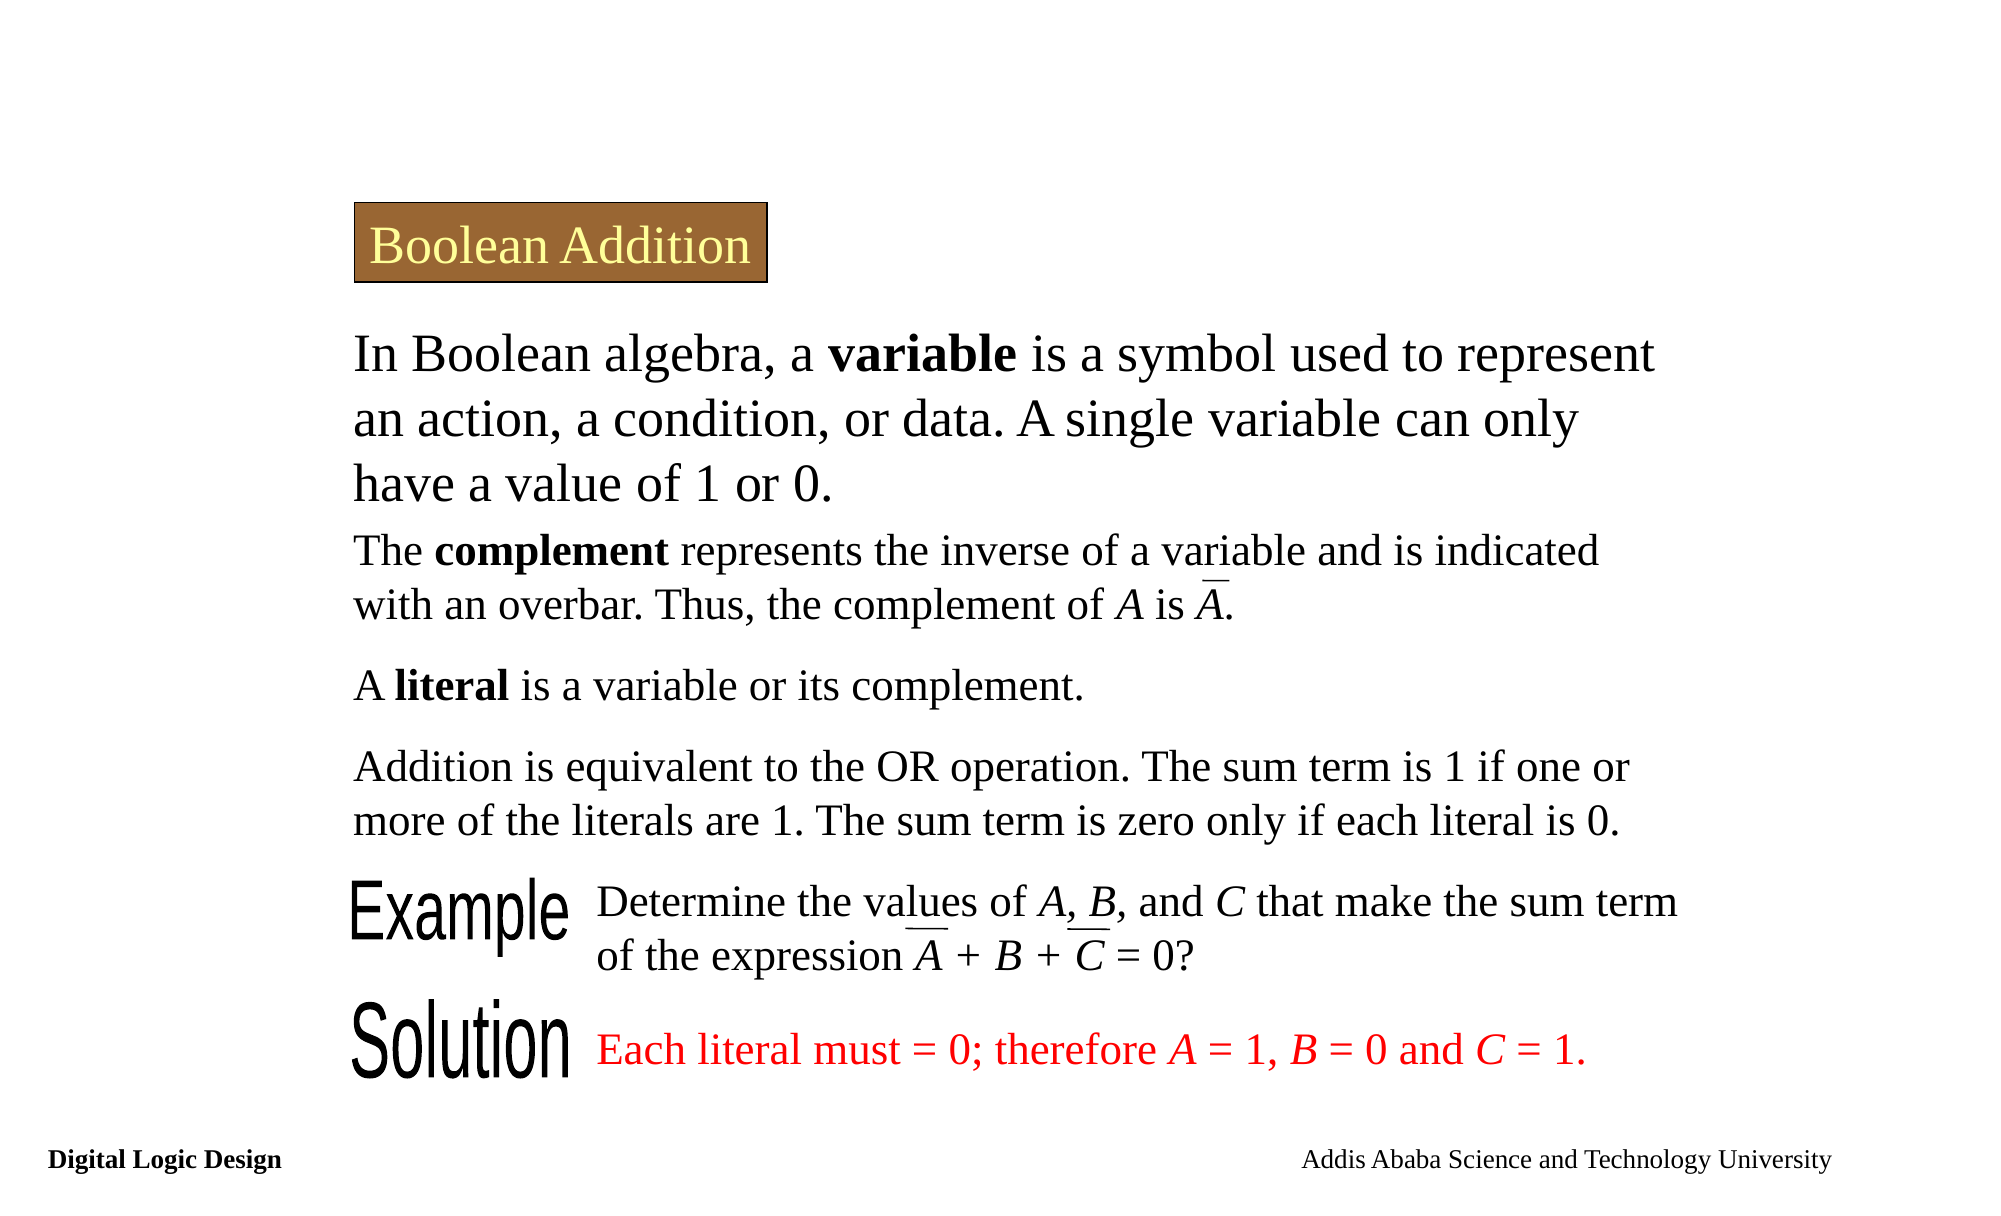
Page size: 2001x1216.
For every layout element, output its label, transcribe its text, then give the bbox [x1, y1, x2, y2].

text_box A literal is a variable or its complement. [338, 648, 1622, 717]
text_box Addition is equivalent to the OR operation. The sum term is 1 if one or more of the literals are 1. The sum term is zero only if each literal is 0. [338, 728, 1703, 852]
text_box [581, 864, 1716, 989]
text_box In Boolean algebra, a variable is a symbol used to represent an action, a condition, or data. A single variable can only have a value of 1 or 0. [338, 310, 1703, 513]
text_box The complement represents the inverse of a variable and is indicated with an overbar. Thus, the complement of A is A. [338, 513, 1703, 636]
text_box Boolean Addition [354, 202, 767, 282]
text_box Each literal must = 0; therefore A = 1, B = 0 and C = 1. [581, 1012, 1662, 1082]
